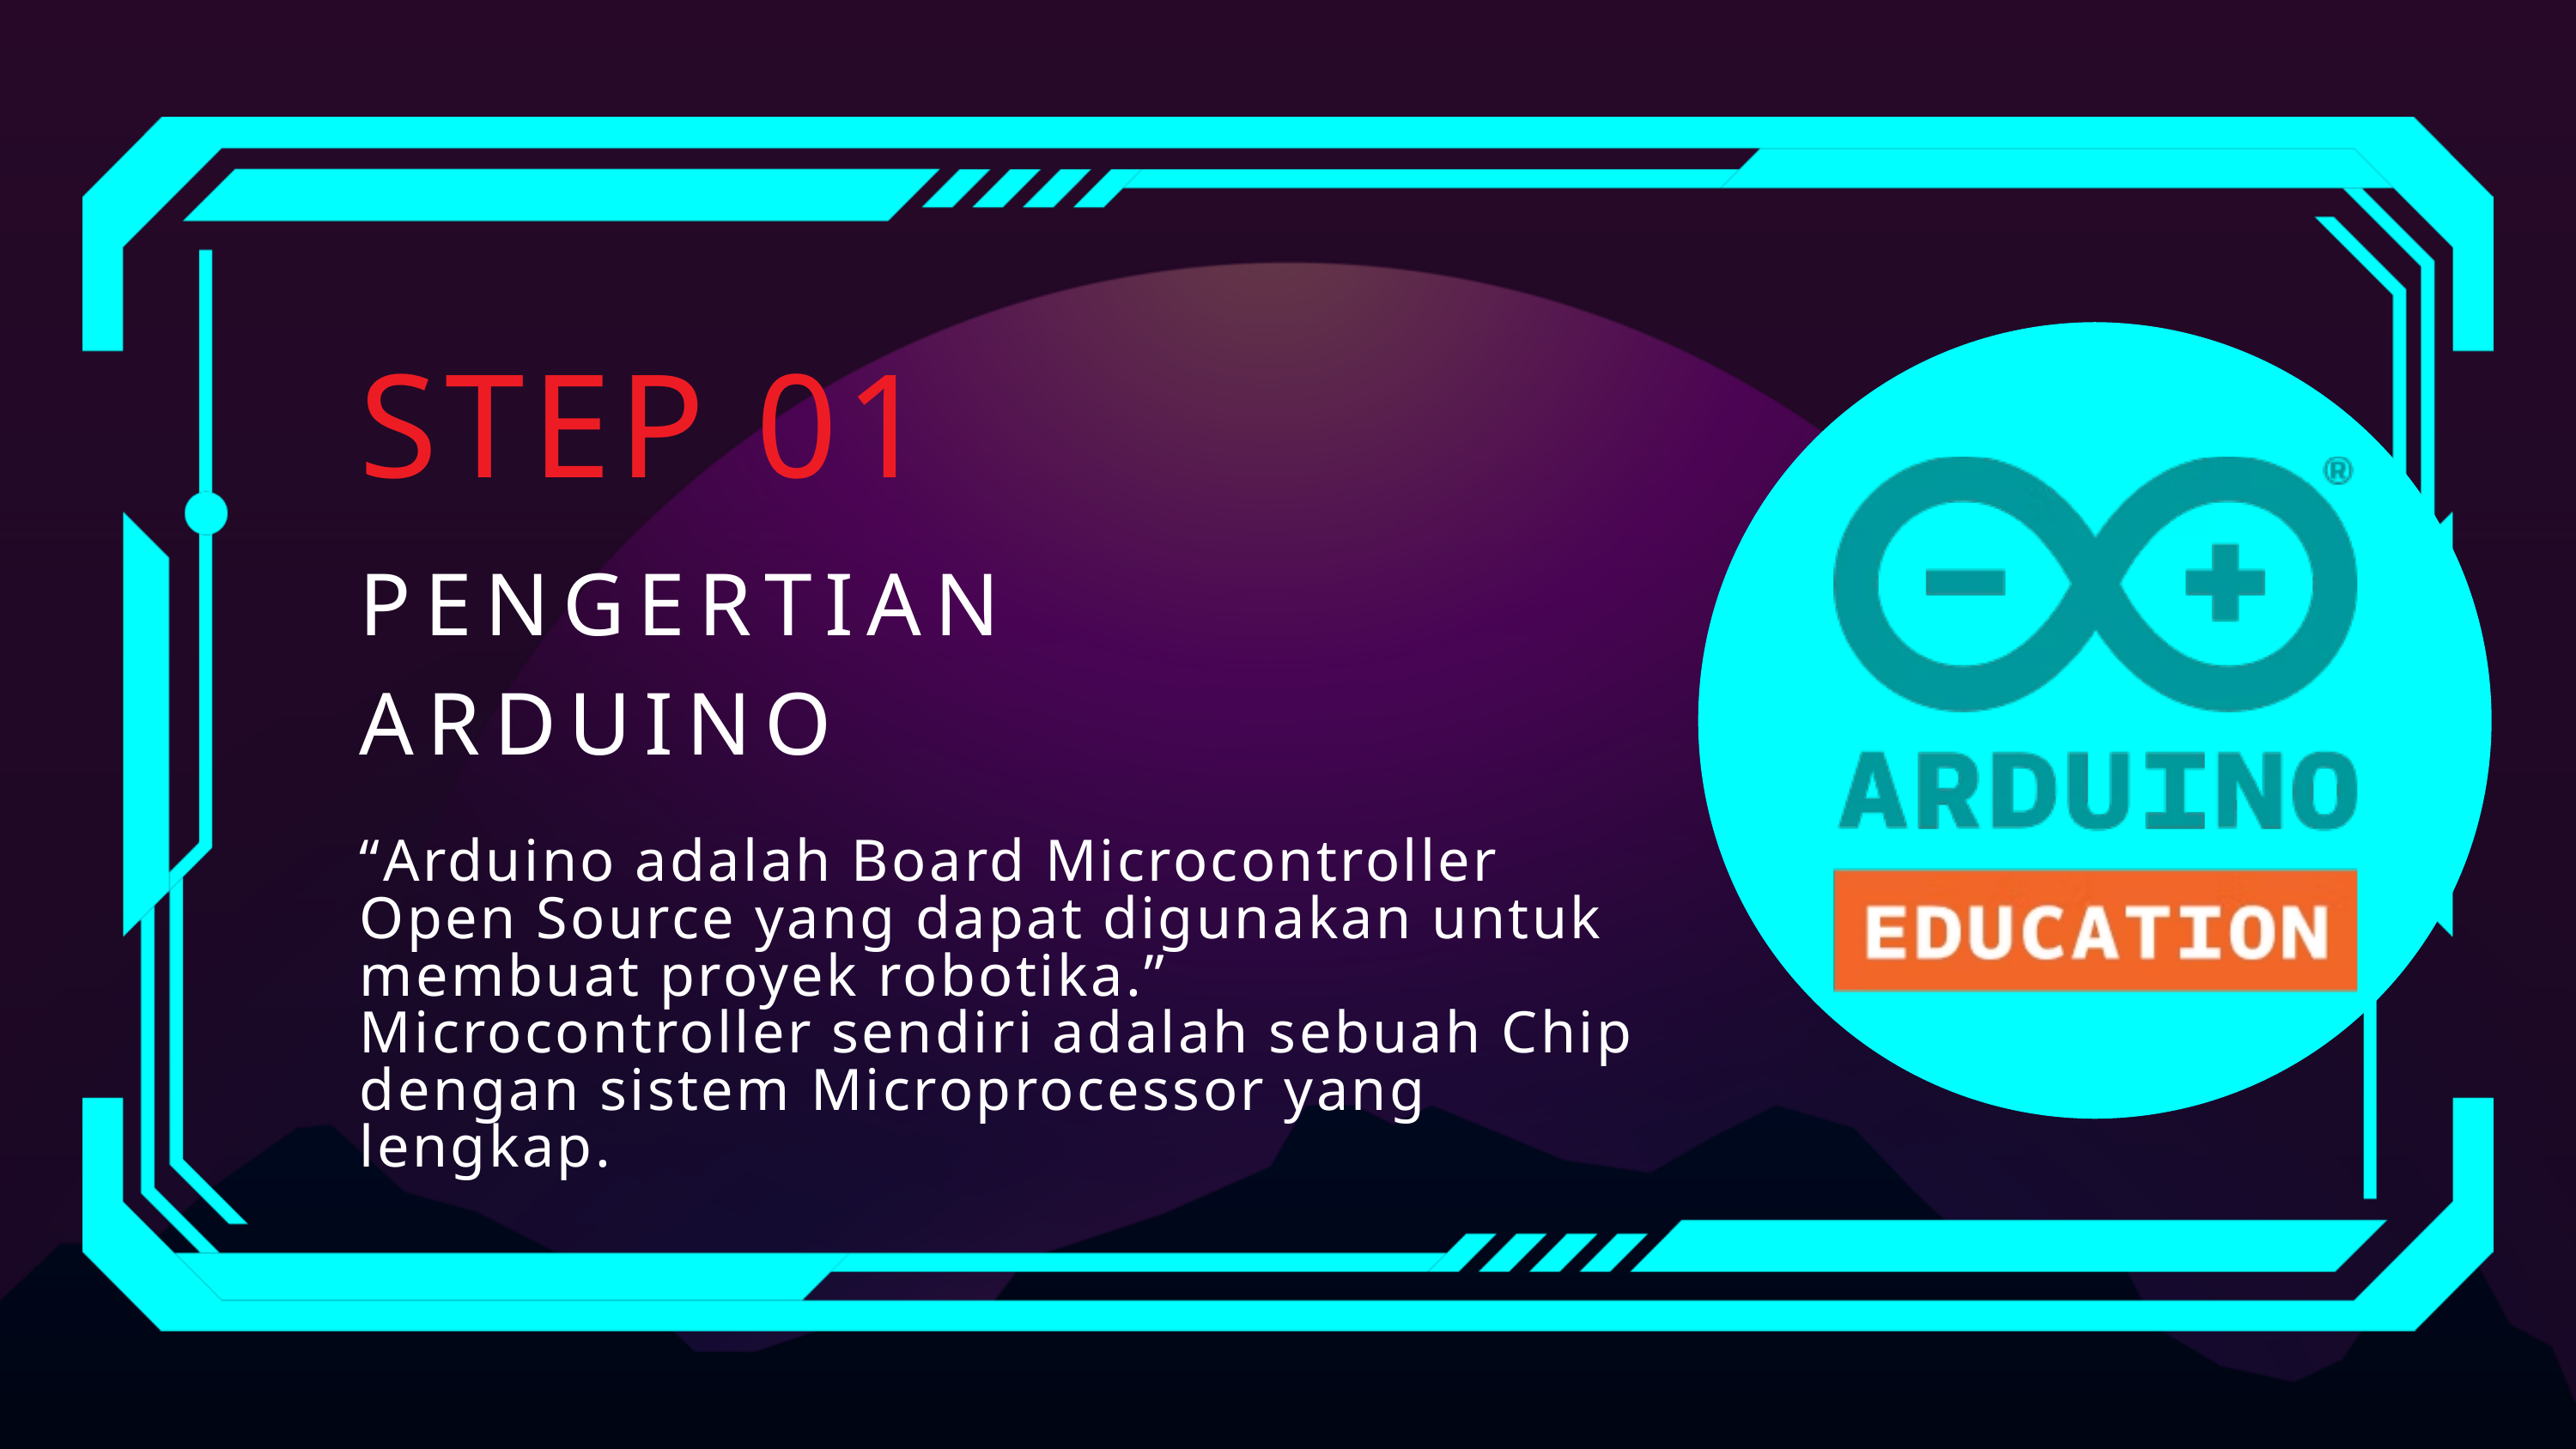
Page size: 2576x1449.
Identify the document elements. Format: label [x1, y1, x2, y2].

picture [0, 0, 2576, 1449]
text_box [1696, 321, 2494, 1119]
